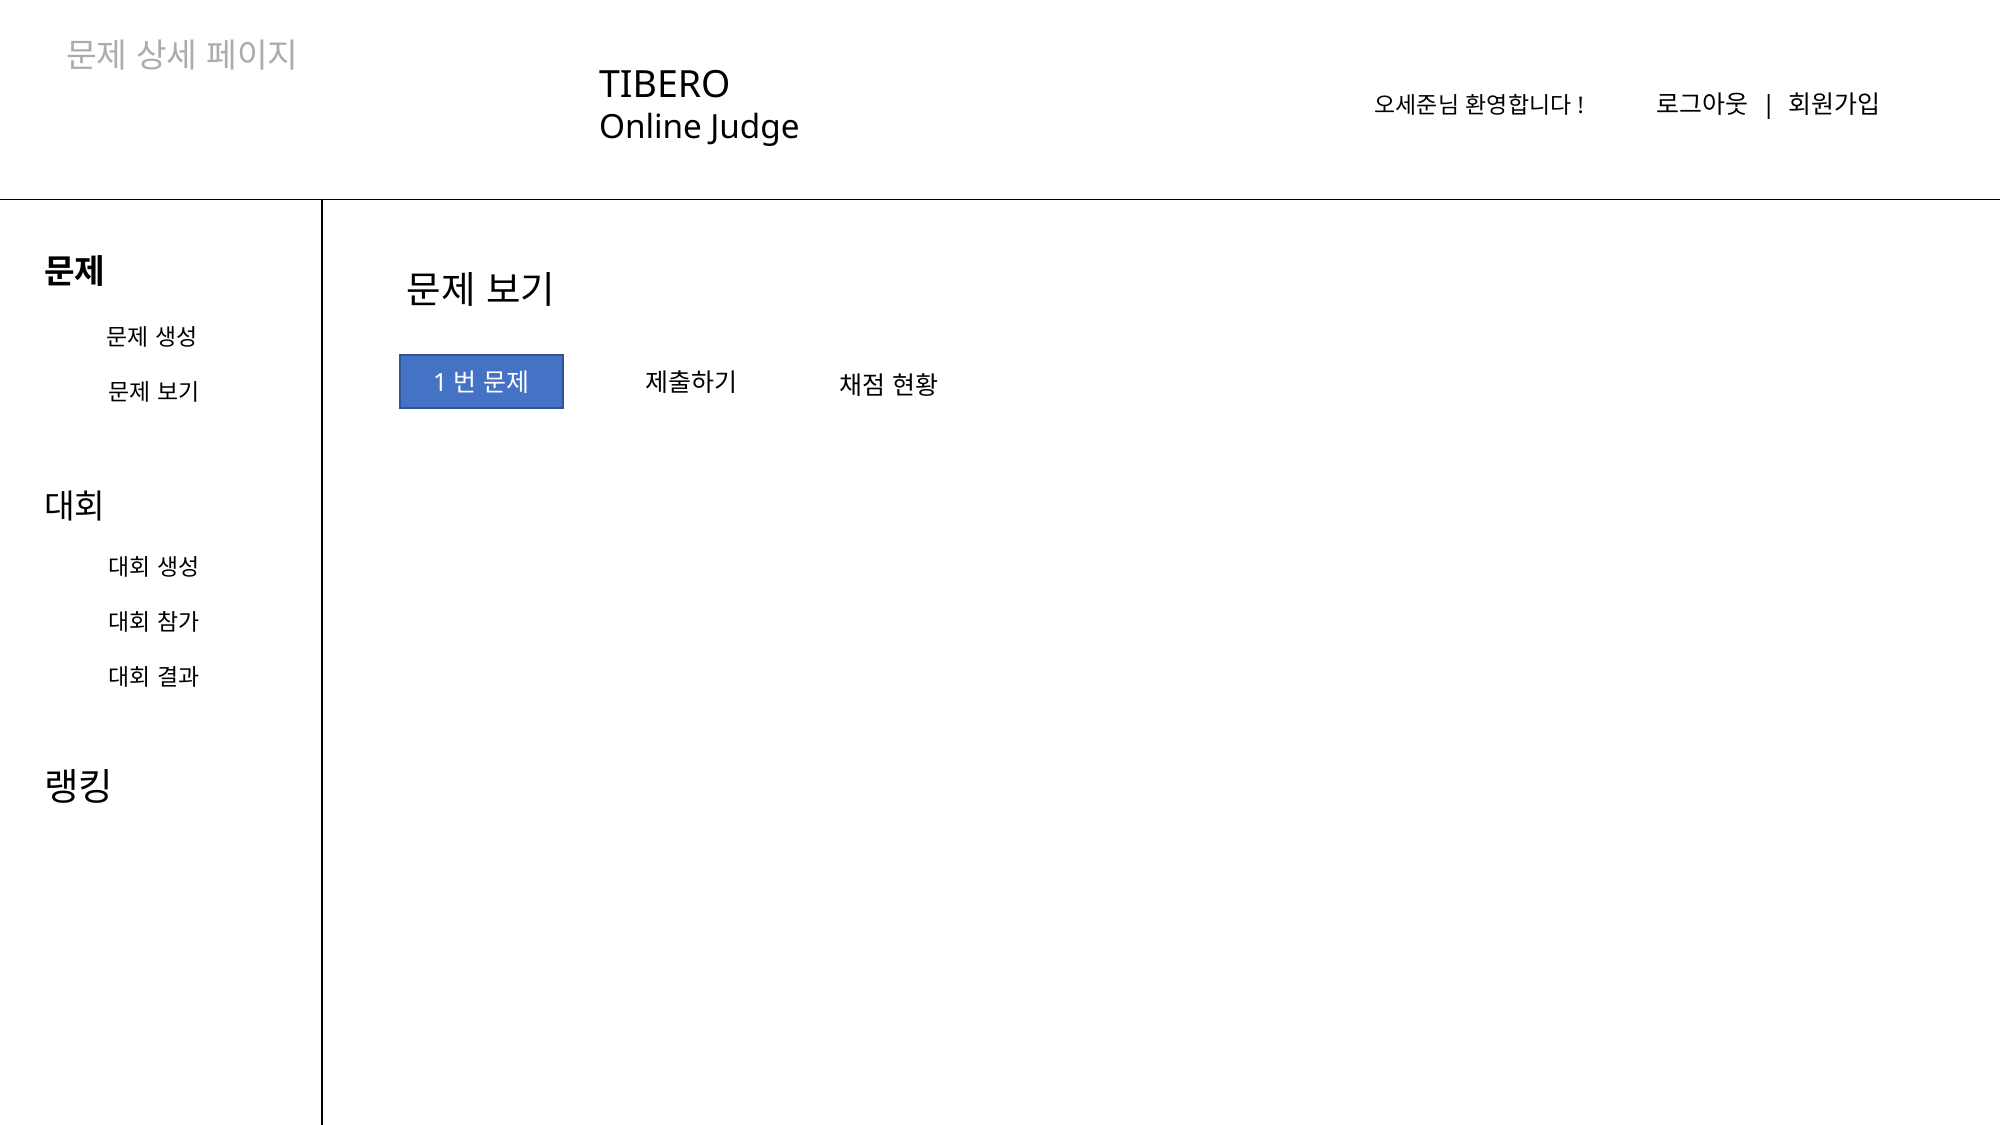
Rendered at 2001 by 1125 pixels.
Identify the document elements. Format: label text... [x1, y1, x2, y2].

text_box 문제 상세 페이지 [51, 26, 314, 82]
text_box 로그아웃 | 회원가입 [1642, 80, 1895, 126]
text_box 채점 현황 [824, 362, 954, 407]
text_box 오세준님 환영합니다! [1359, 83, 1629, 126]
text_box TIBERO Online Judge [584, 53, 815, 153]
text_box 문제 문제 생성 문제 보기 대회 대회 생성 대회 참가 대회 결과 랭킹 [29, 243, 215, 815]
text_box 제출하기 [631, 359, 753, 405]
text_box 문제 보기 [392, 258, 571, 319]
text_box 1번 문제 [399, 354, 564, 409]
